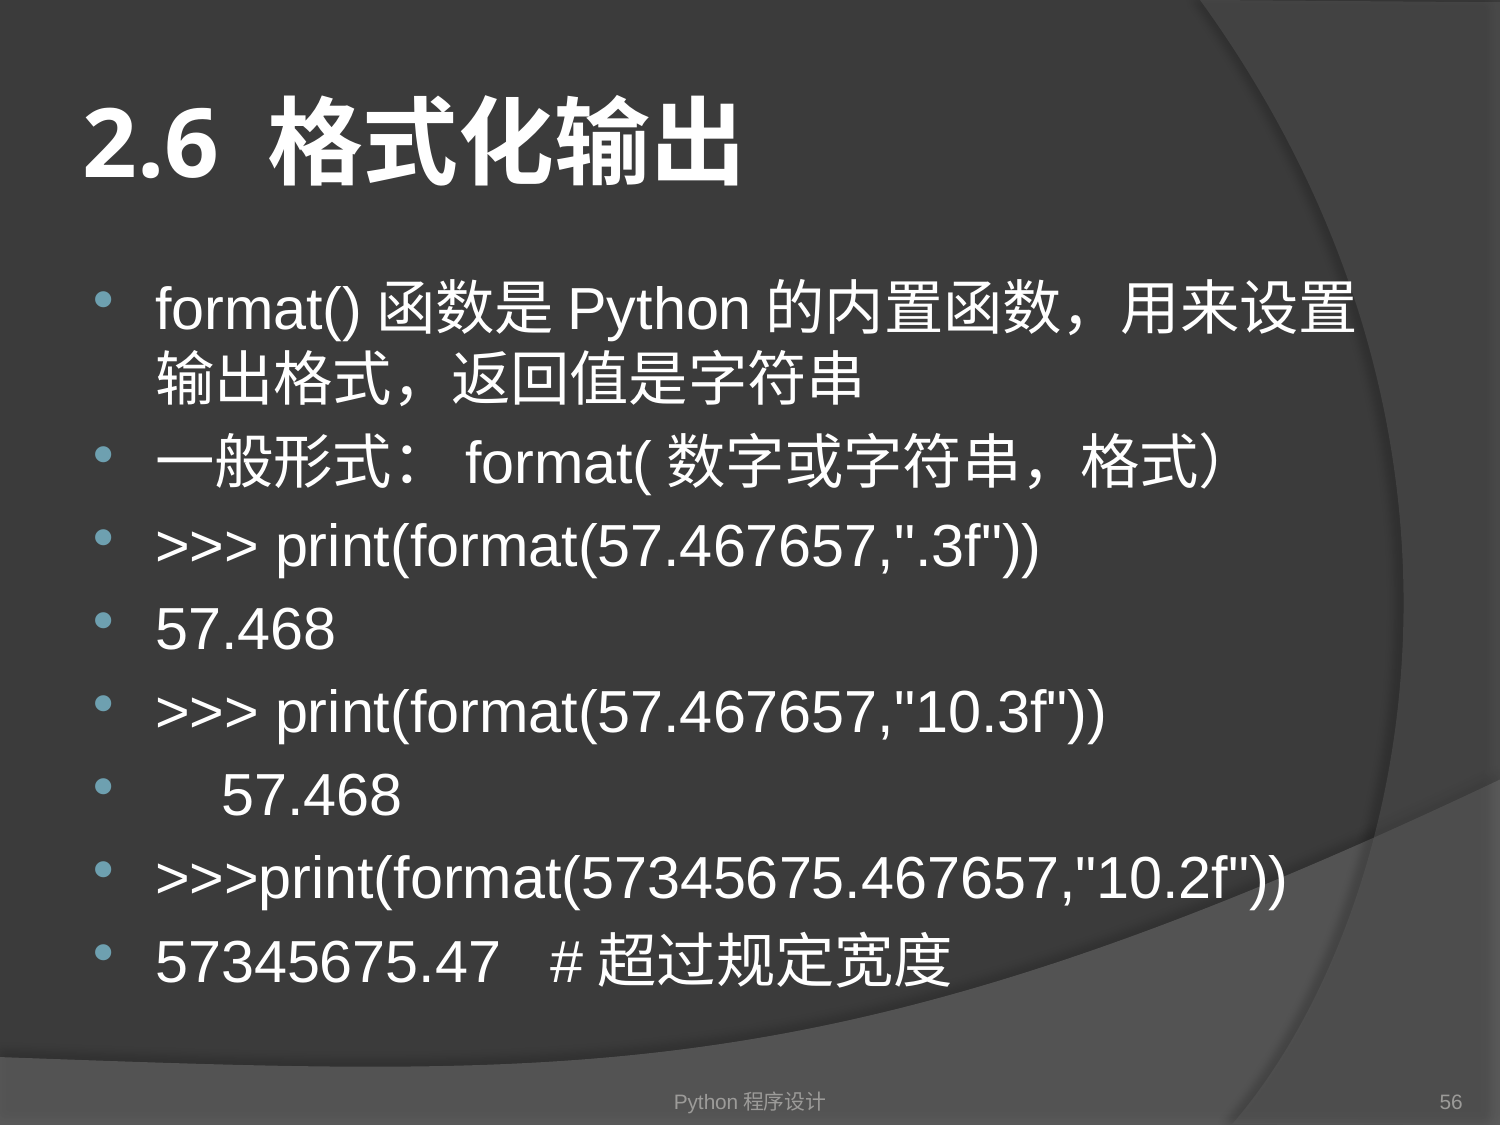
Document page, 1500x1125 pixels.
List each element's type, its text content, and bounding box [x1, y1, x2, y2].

footer Python程序设计 [512, 1053, 988, 1114]
list format()函数是Python的内置函数，用来设置输出格式，返回值是字符串 一般形式：format(数字或字符串，格式） >>> print(format(57.467657,".3f")) 57.468 >>> print(format(57.467657,"10.3f")) 57.468 >>>print(format(57345675.467657,"10.2f")) 57345675.47 #超过规定宽度 [75, 262, 1376, 1005]
slide_number 56 [1337, 1053, 1463, 1114]
title 2.6 格式化输出 [75, 45, 1300, 233]
